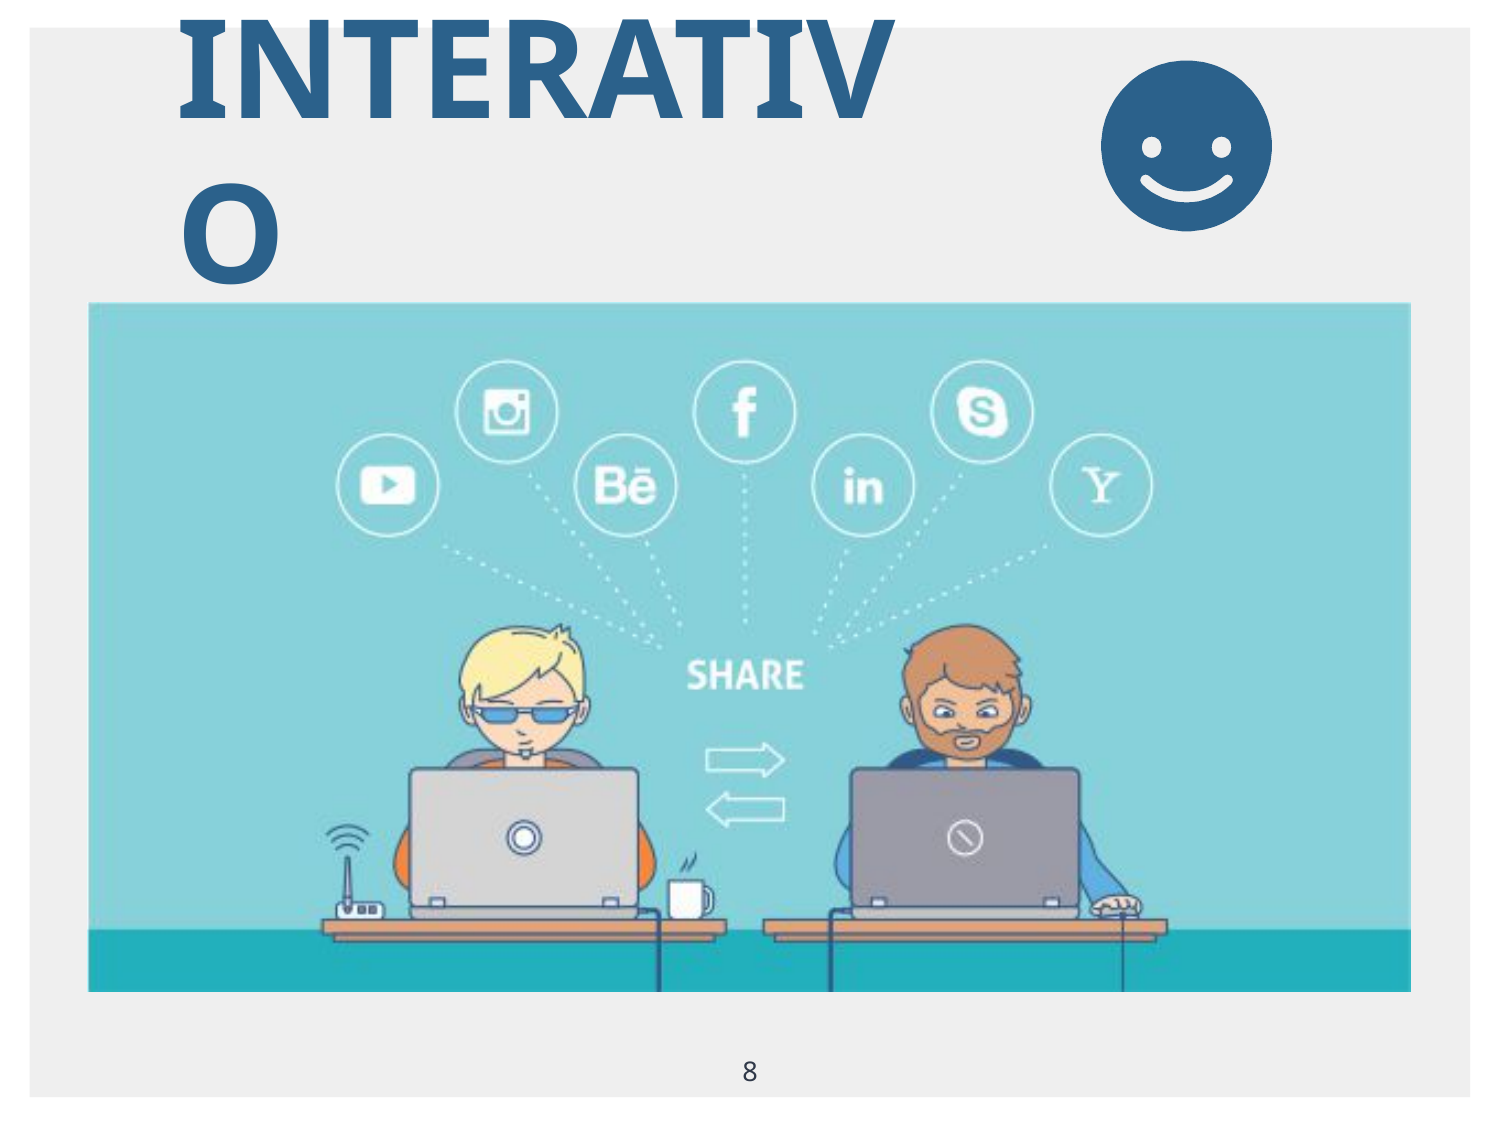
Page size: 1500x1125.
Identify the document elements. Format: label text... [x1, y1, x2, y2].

picture [86, 302, 1411, 993]
slide_number 8 [705, 1038, 795, 1125]
text_box [1101, 60, 1272, 232]
text_box INTERATIVO [161, 23, 967, 269]
